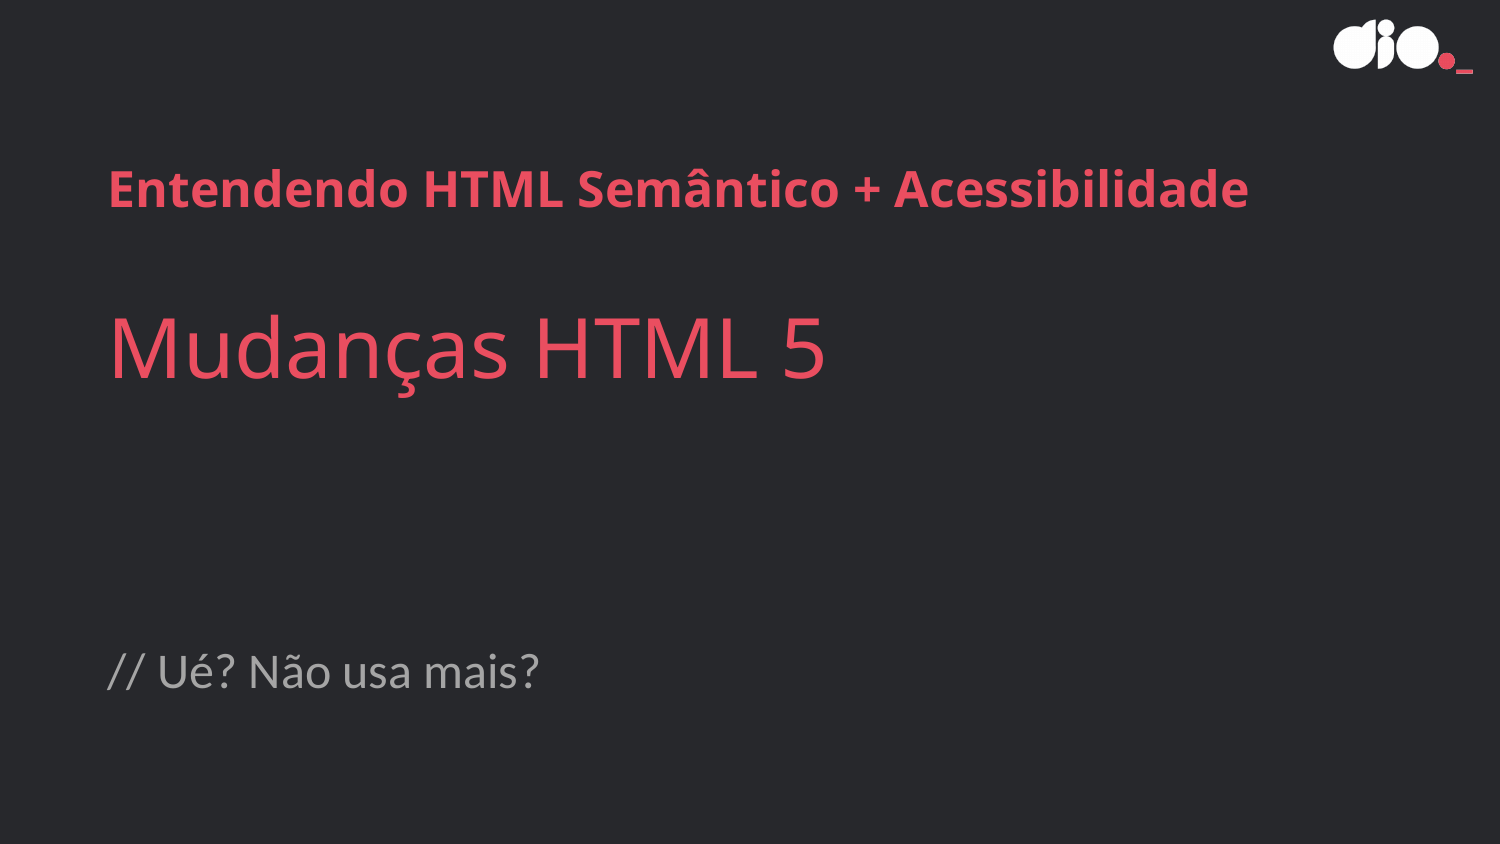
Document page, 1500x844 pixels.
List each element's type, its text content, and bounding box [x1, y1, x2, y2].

text_box // Ué? Não usa mais? [92, 635, 1309, 701]
picture [1332, 19, 1474, 75]
text_box Entendendo HTML Semântico + Acessibilidade [92, 142, 1309, 223]
text_box Mudanças HTML 5 [92, 264, 1309, 431]
